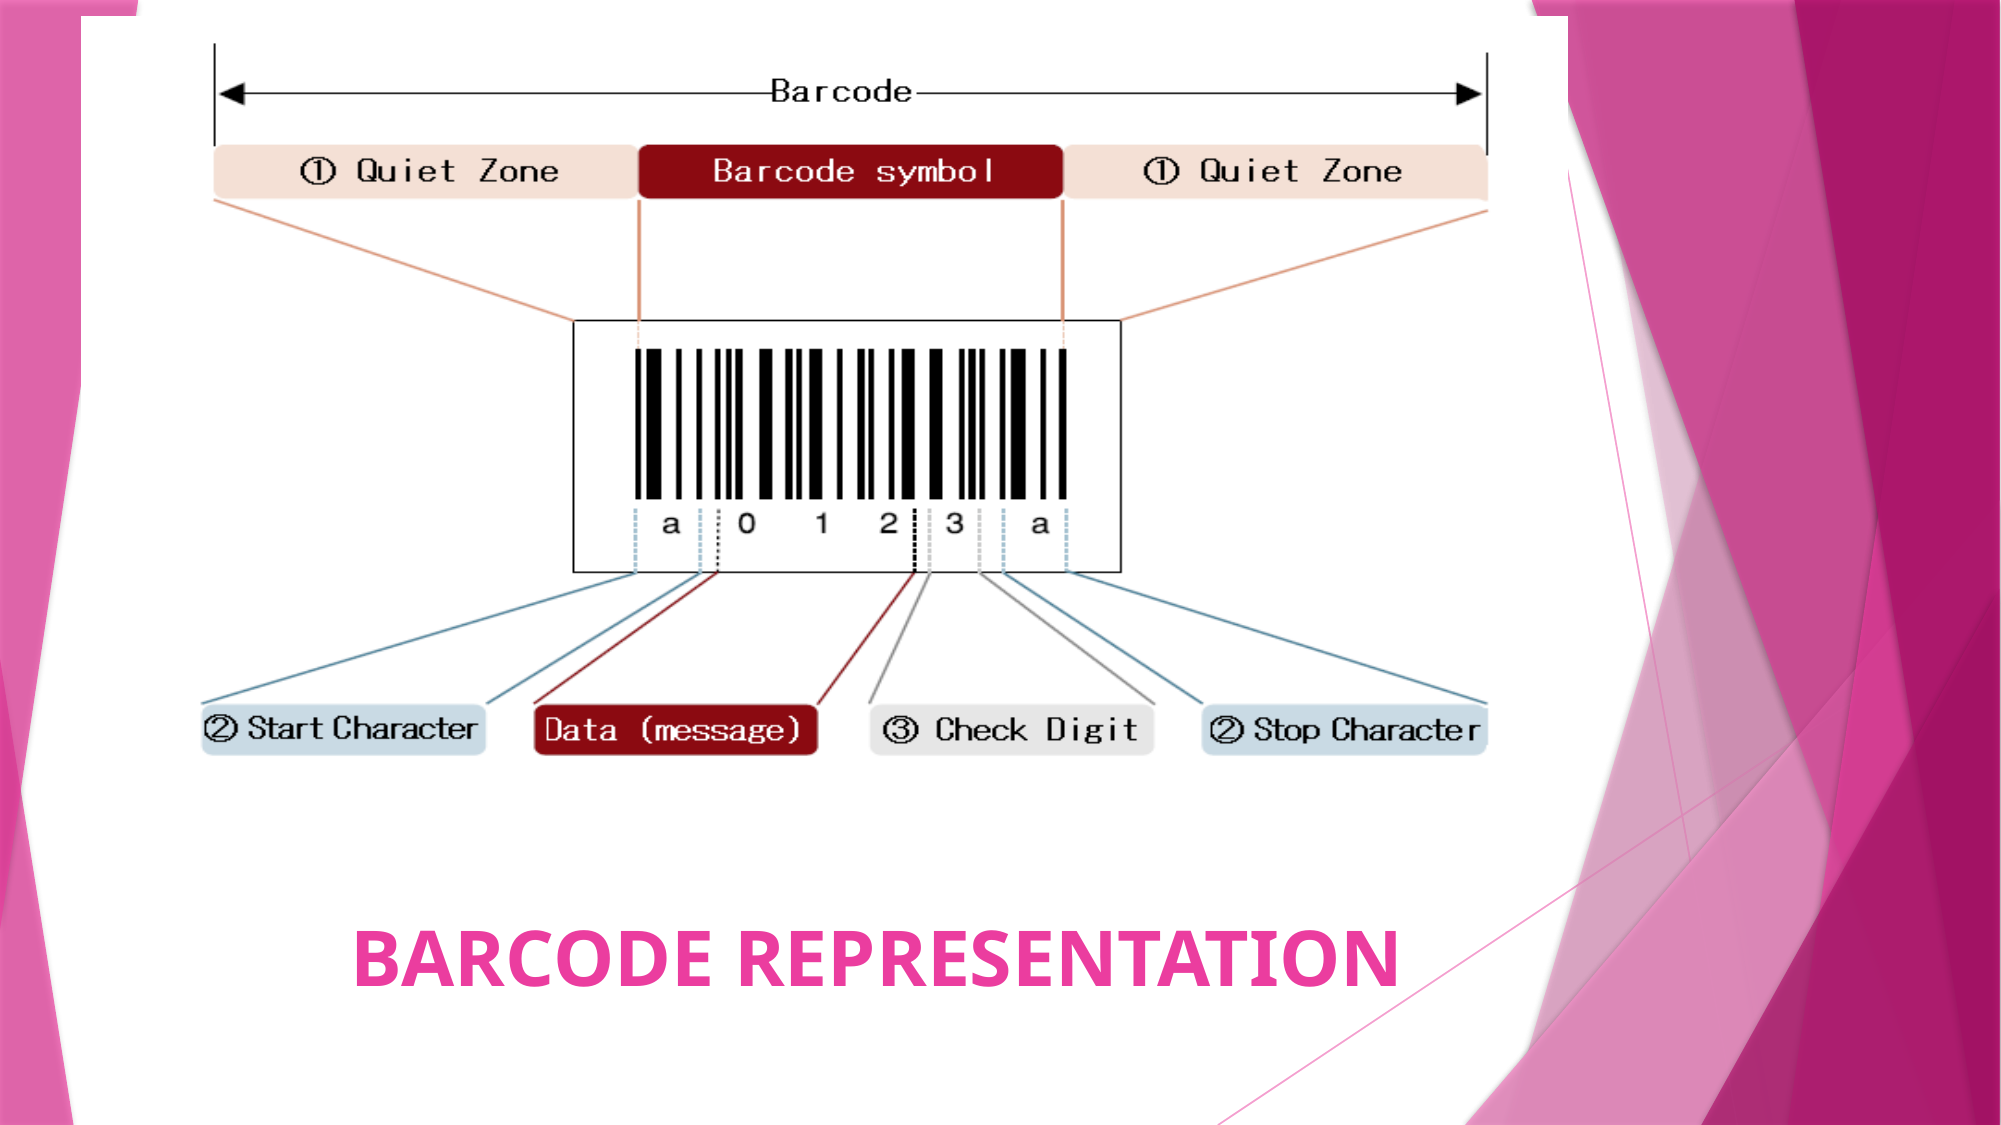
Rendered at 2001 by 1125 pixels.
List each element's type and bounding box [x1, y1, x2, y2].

text_box [0, 0, 2000, 1125]
picture [80, 15, 1568, 800]
